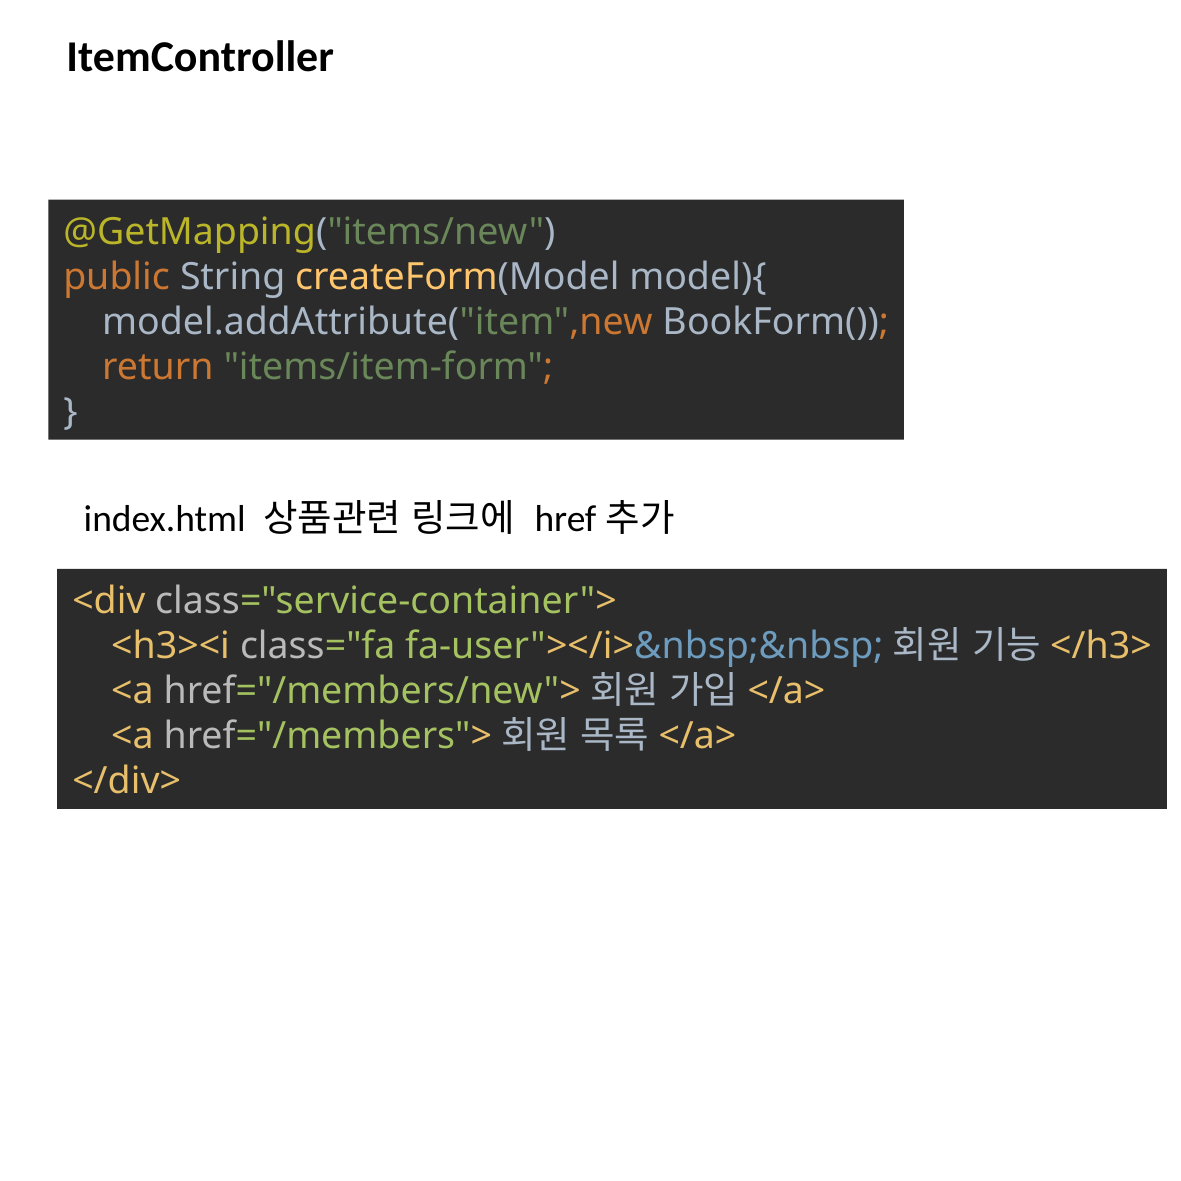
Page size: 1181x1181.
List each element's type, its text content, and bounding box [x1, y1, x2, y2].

title ItemController [51, 27, 1070, 87]
text_box @GetMapping("items/new") public String createForm(Model model){ model.addAttribute("item",new BookForm()); return "items/item-form"; } [48, 199, 904, 440]
text_box index.html 상품관련 링크에 href추가 [68, 486, 906, 546]
text_box <div class="service-container"> <h3><i class="fa fa-user"></i>&nbsp;&nbsp;회원 기능</h3> <a href="/members/new">회원 가입</a> <a href="/members">회원 목록</a> </div> [57, 568, 1167, 809]
